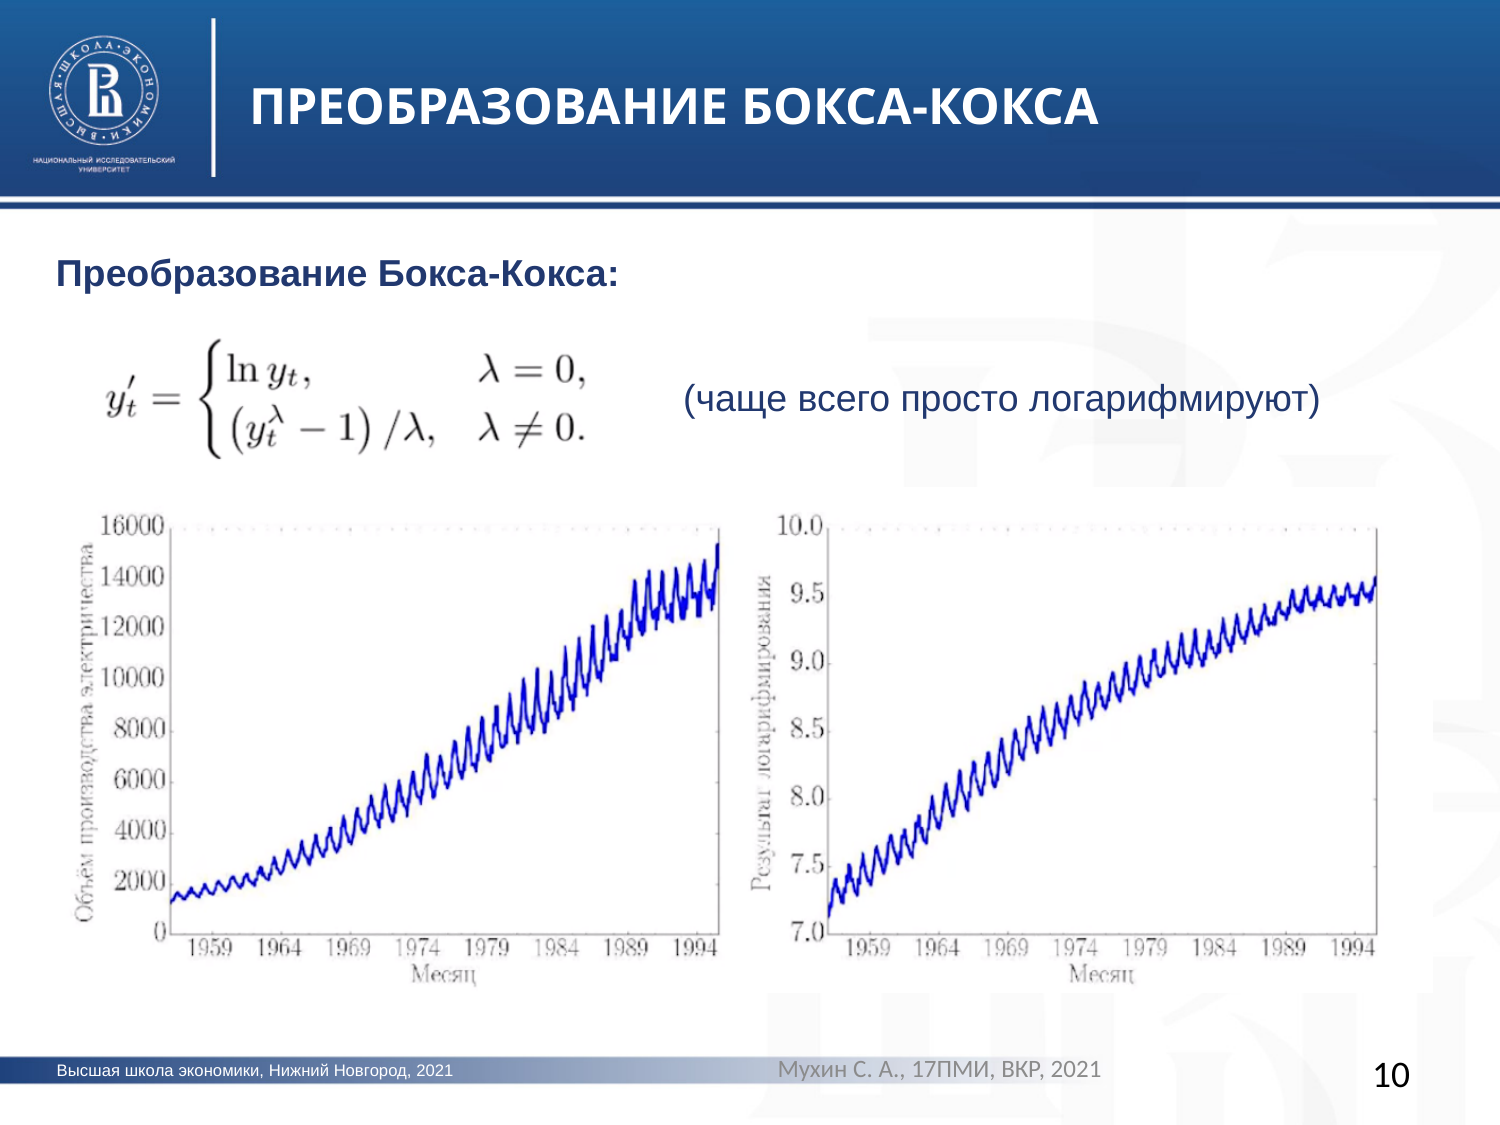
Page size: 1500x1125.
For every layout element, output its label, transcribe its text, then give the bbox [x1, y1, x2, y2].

text_box ПРЕОБРАЗОВАНИЕ БОКСА-КОКСА [234, 70, 1454, 139]
picture [0, 0, 1500, 1125]
footer Мухин С. А., 17ПМИ, ВКР, 2021 [484, 1037, 1396, 1098]
slide_number 10 [1074, 1042, 1425, 1103]
text_box Высшая школа экономики, Нижний Новгород, 2021 [41, 1052, 484, 1093]
text_box (чаще всего просто логарифмируют) [668, 367, 1337, 427]
text_box Преобразование Бокса-Кокса: [41, 241, 1441, 301]
